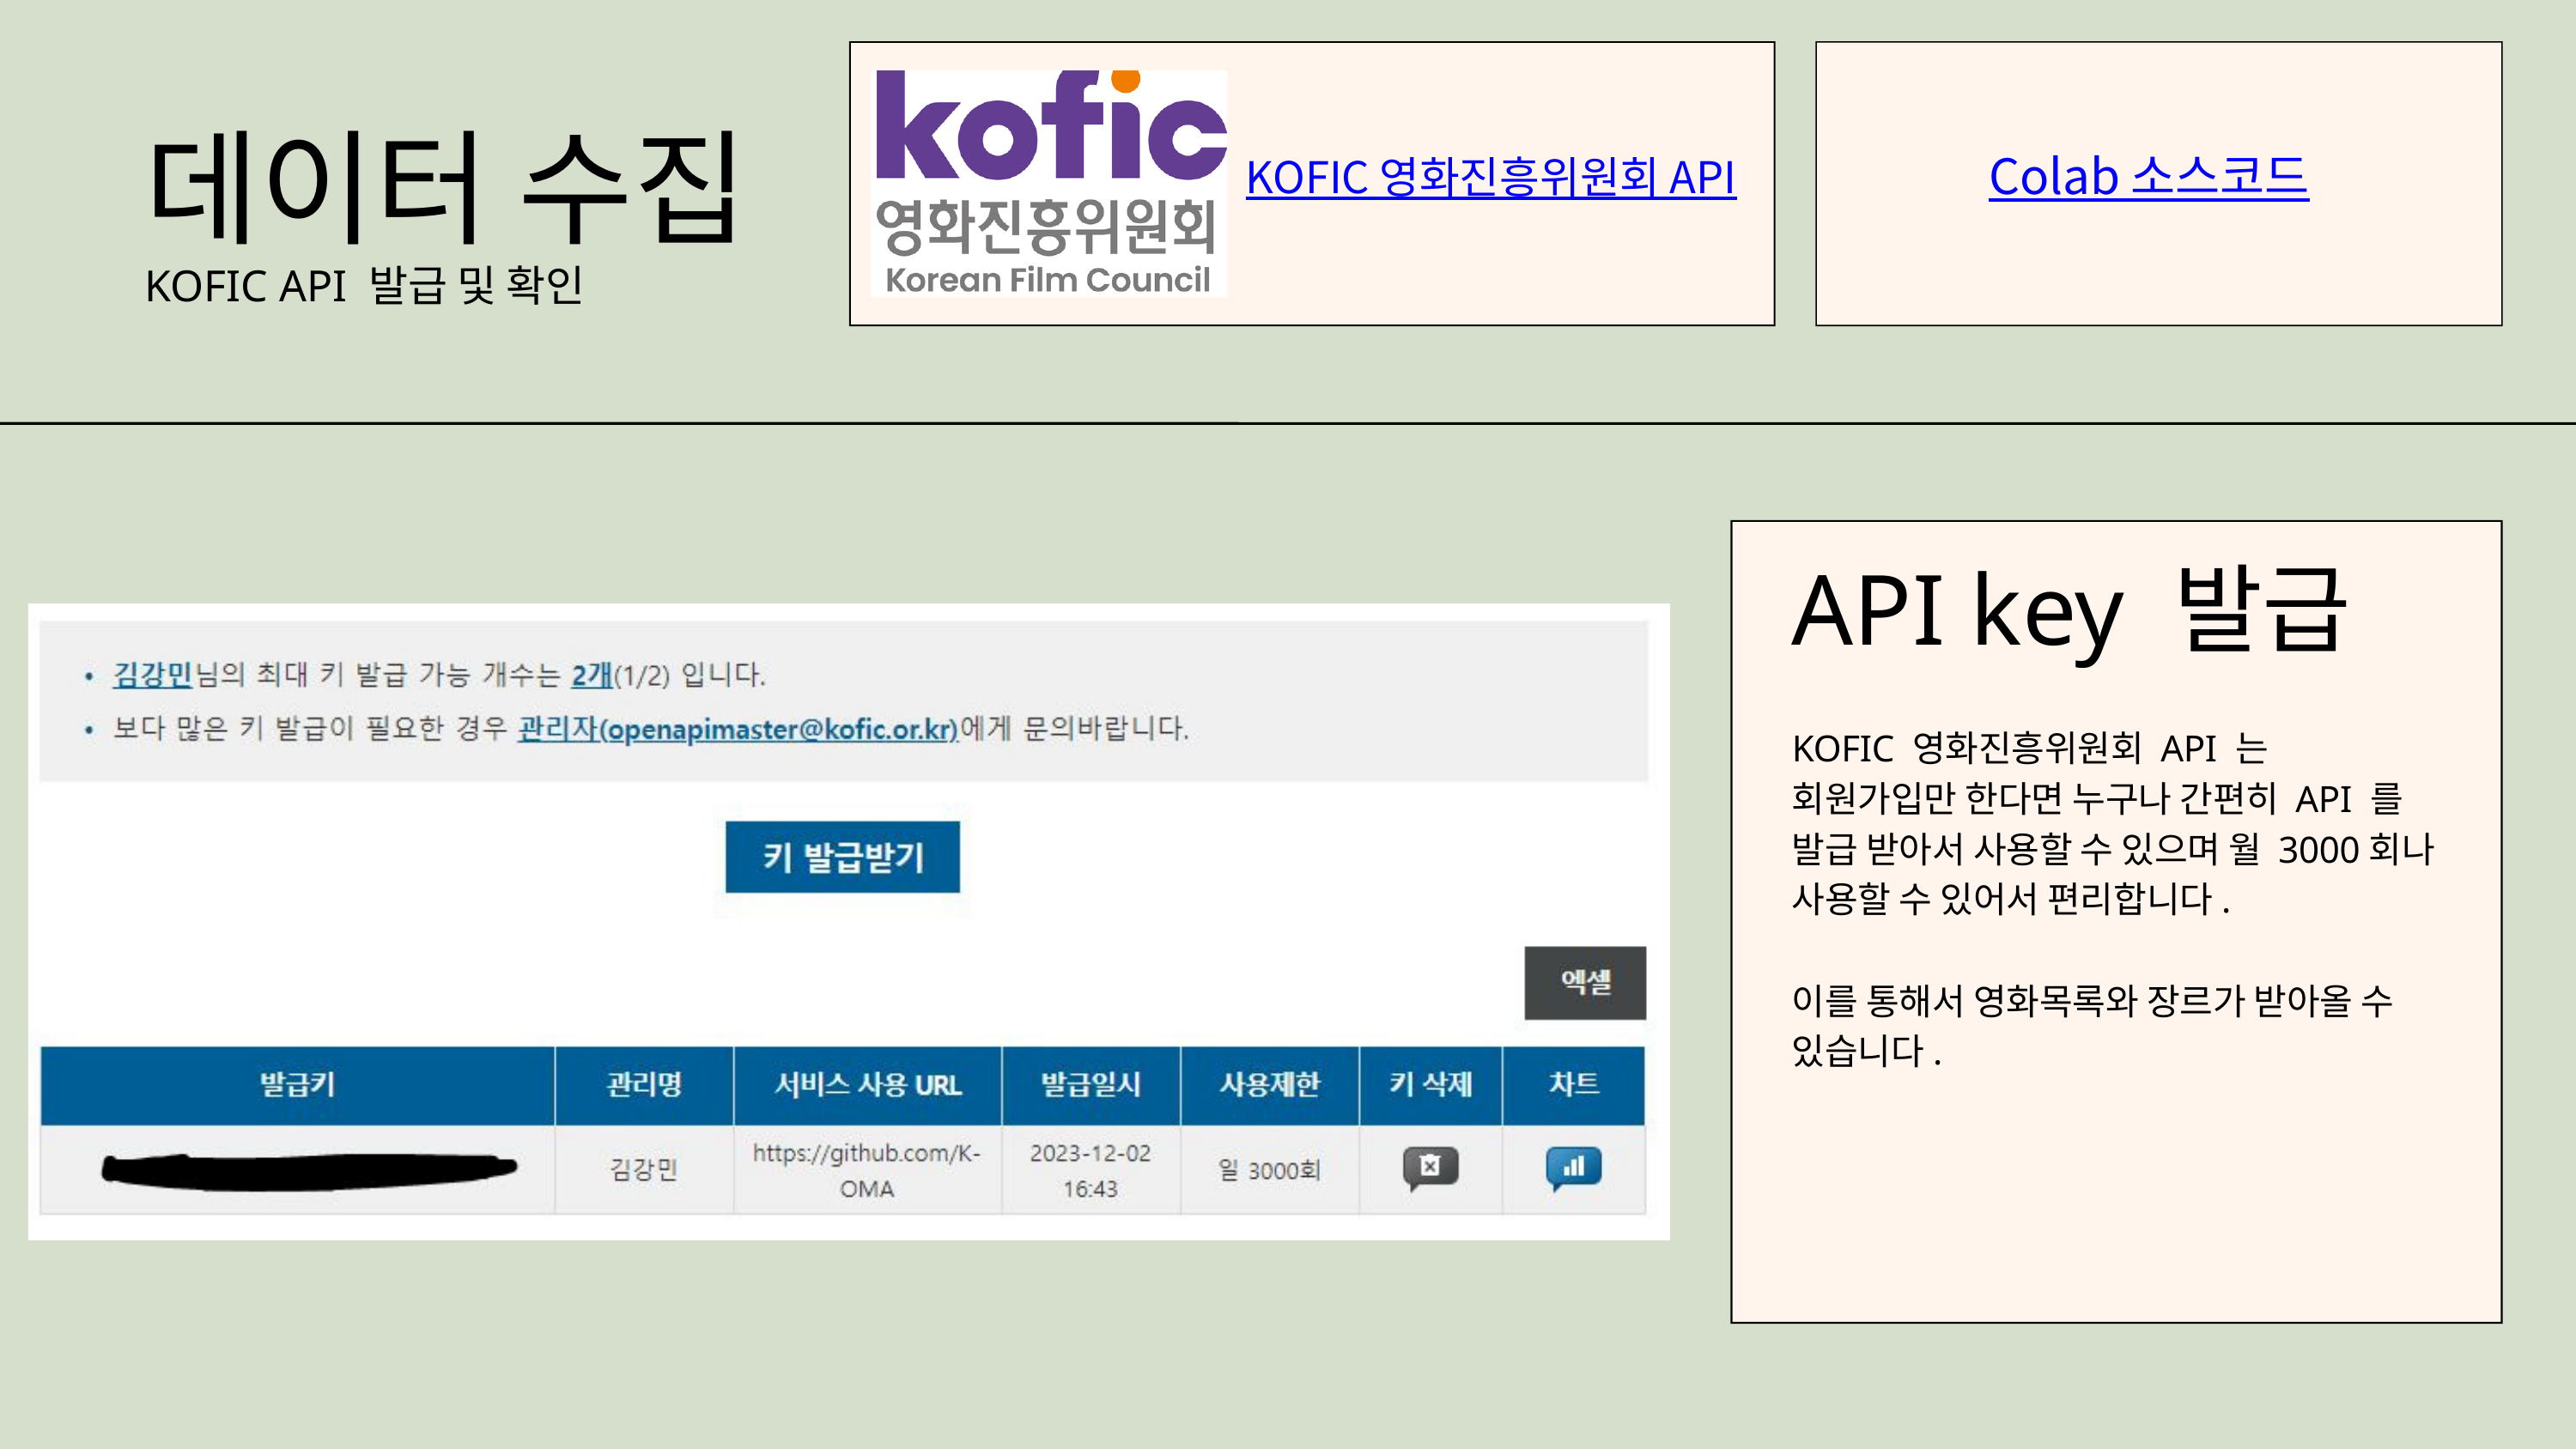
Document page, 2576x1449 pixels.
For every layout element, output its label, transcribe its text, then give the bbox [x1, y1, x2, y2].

text_box [27, 603, 1670, 1240]
text_box 데이터 수집 [1807, 109, 1810, 260]
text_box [1815, 40, 2503, 327]
text_box KOFIC API 발급 및 확인 [144, 250, 844, 311]
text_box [1730, 519, 2503, 1325]
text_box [848, 40, 1804, 327]
text_box 데이터 수집 [144, 109, 844, 250]
